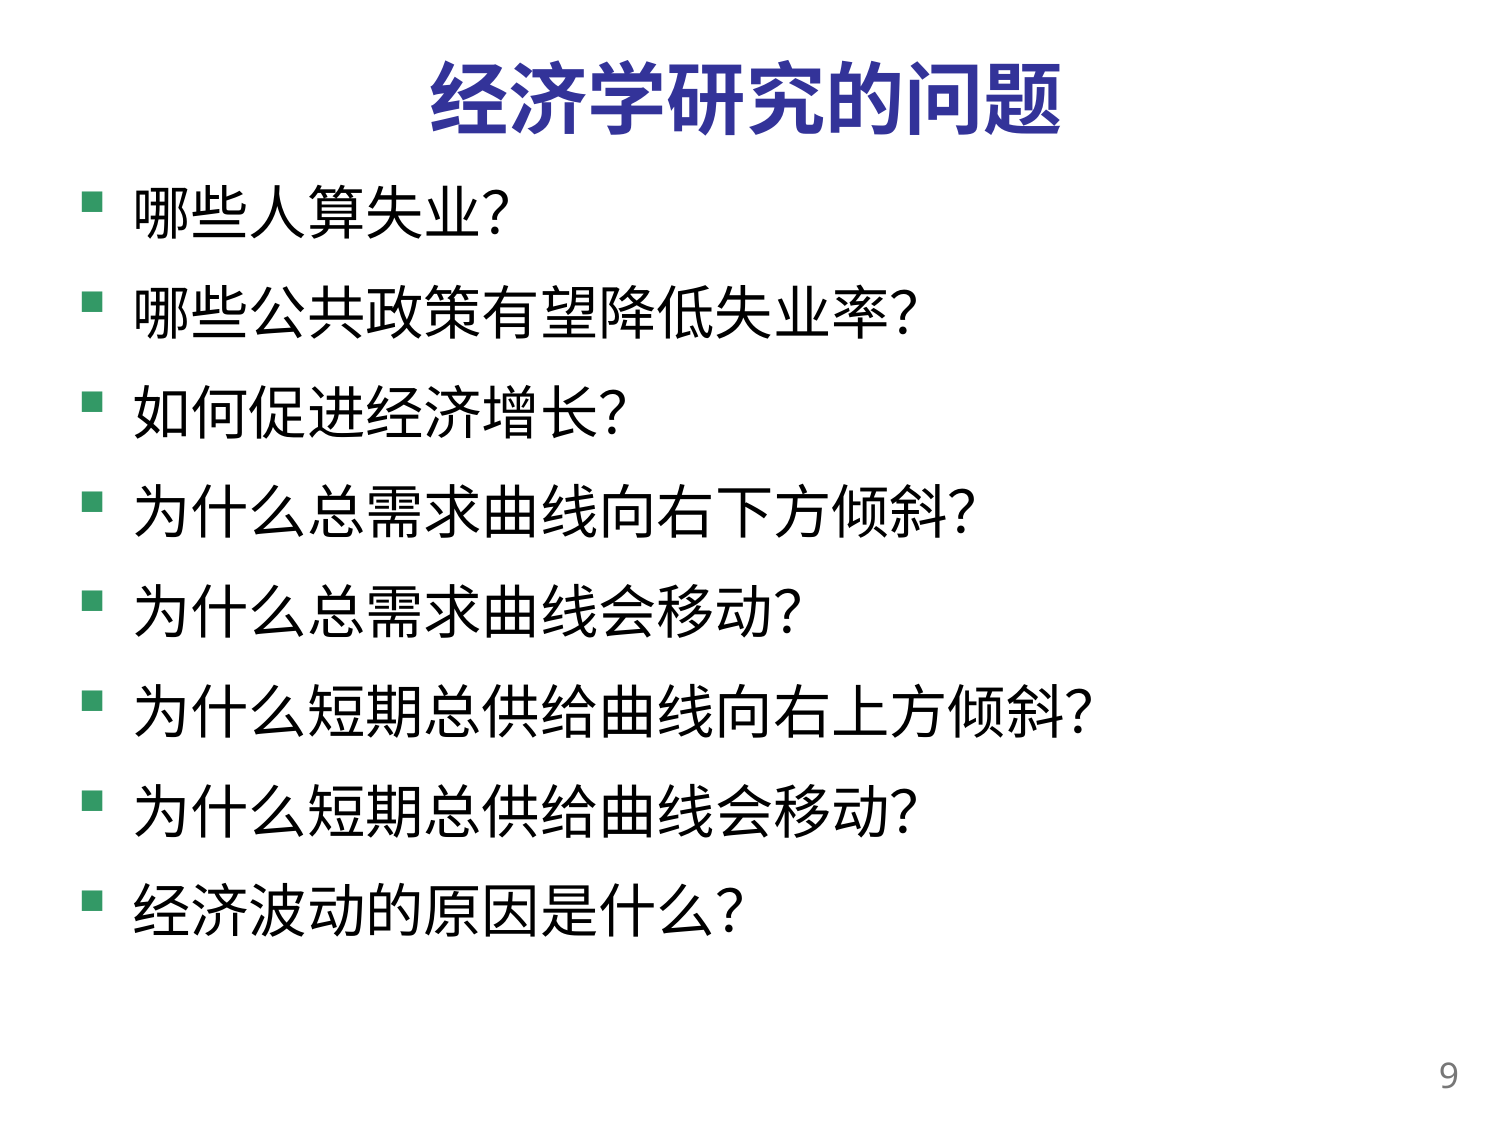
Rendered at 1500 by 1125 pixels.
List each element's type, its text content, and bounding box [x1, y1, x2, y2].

list 哪些人算失业？ 哪些公共政策有望降低失业率？ 如何促进经济增长？ 为什么总需求曲线向右下方倾斜？ 为什么总需求曲线会移动？ 为什么短期总供给曲线向右上方倾斜？ 为什么短期总供给曲线会移动？ 经济波动的原因是什么？ [60, 165, 1426, 1006]
slide_number 8 [1361, 1045, 1475, 1107]
title 经济学研究的问题 [56, 41, 1437, 154]
